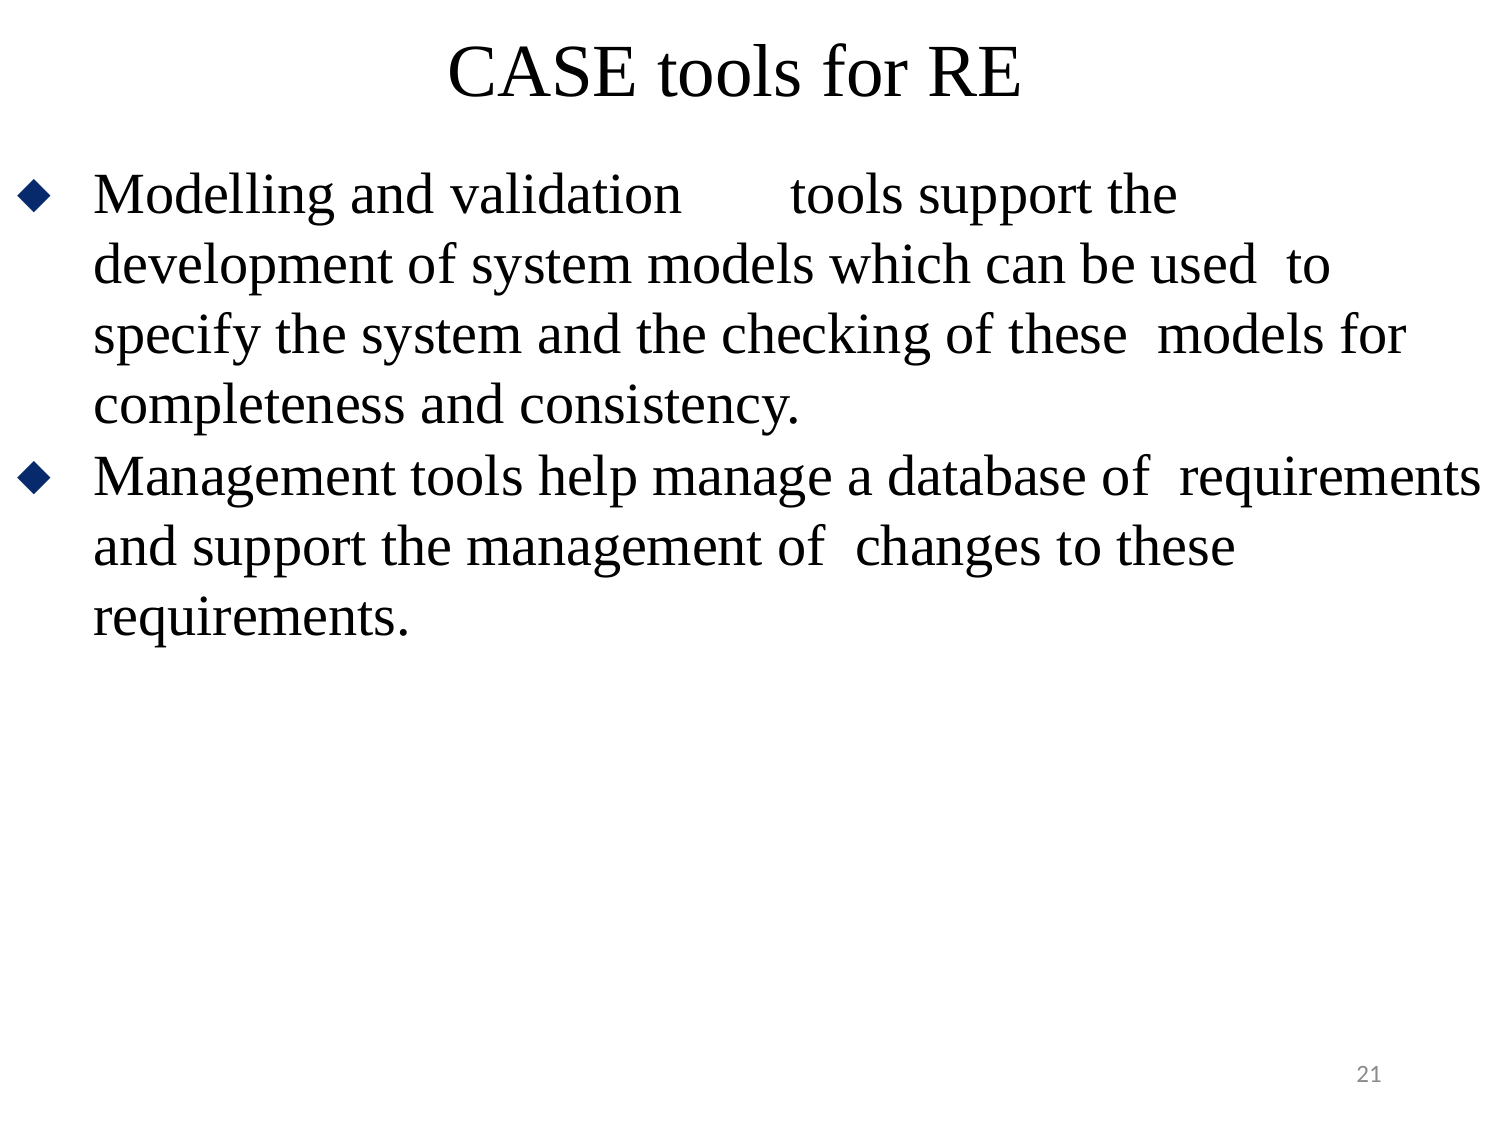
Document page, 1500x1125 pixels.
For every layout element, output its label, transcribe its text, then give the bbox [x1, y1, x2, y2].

list Modelling and validation tools support the development of system models which can be used to specify the system and the checking of these models for completeness and consistency. Management tools help manage a database of requirements and support the management of changes to these requirements. [0, 147, 1500, 1125]
title CASE tools for RE [0, 15, 1471, 130]
slide_number 21 [1059, 1042, 1397, 1103]
